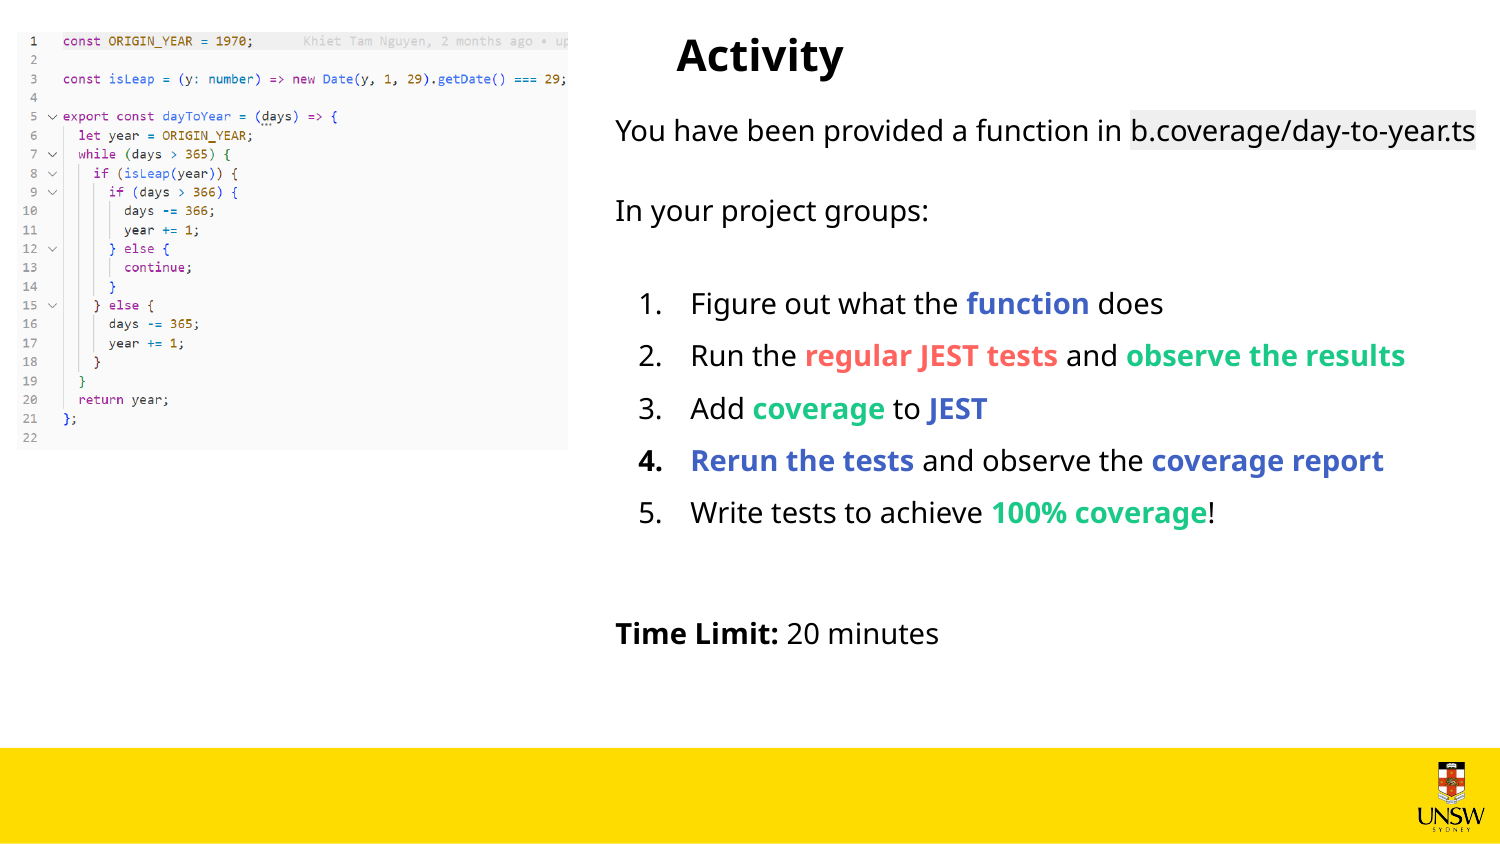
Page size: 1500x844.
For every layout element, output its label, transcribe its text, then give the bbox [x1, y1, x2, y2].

picture [1418, 762, 1485, 832]
text_box You have been provided a function in b.coverage/day-to-year.ts In your project groups: Figure out what the function does Run the regular JEST tests and observe the results Add coverage to JEST Rerun the tests and observe the coverage report Write tests to achieve 100% coverage! Time Limit: 20 minutes [600, 56, 1500, 666]
picture [17, 32, 568, 451]
text_box Activity [661, 12, 1358, 95]
